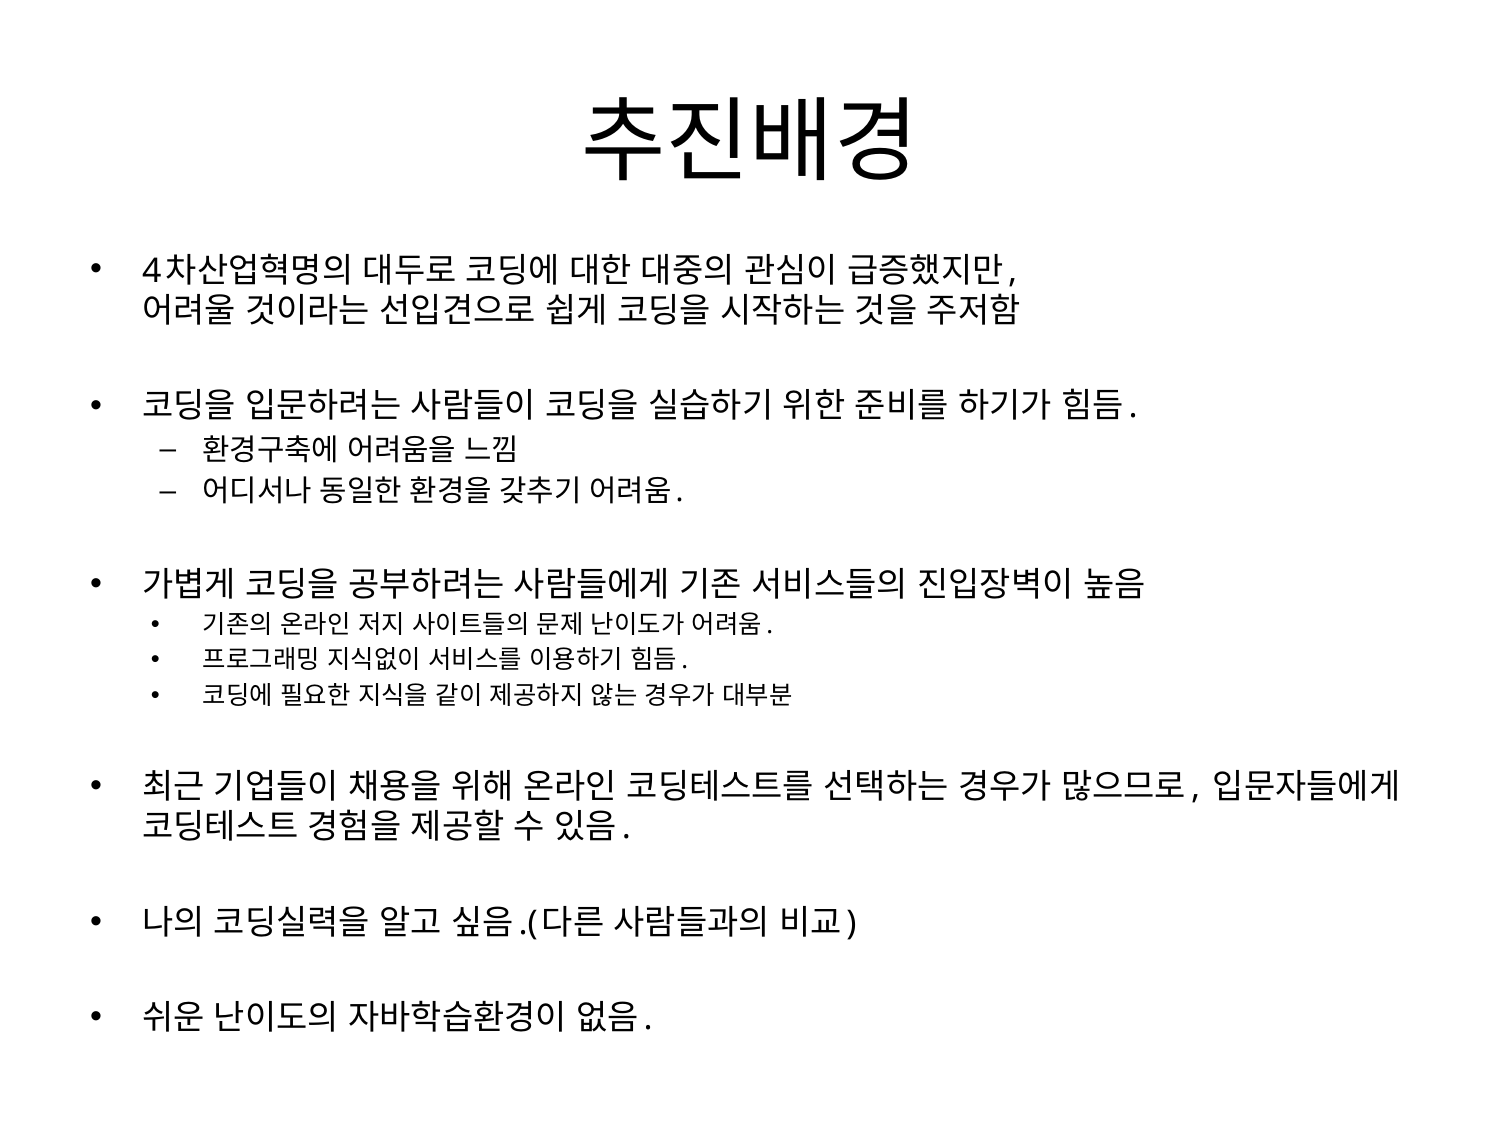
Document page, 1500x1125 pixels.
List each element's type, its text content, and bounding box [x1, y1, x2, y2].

list 4차산업혁명의 대두로 코딩에 대한 대중의 관심이 급증했지만, 어려울 것이라는 선입견으로 쉽게 코딩을 시작하는 것을 주저함 코딩을 입문하려는 사람들이 코딩을 실습하기 위한 준비를 하기가 힘듬. 환경구축에 어려움을 느낌 어디서나 동일한 환경을 갖추기 어려움. 가볍게 코딩을 공부하려는 사람들에게 기존 서비스들의 진입장벽이 높음 기존의 온라인 저지 사이트들의 문제 난이도가 어려움. 프로그래밍 지식없이 서비스를 이용하기 힘듬. 코딩에 필요한 지식을 같이 제공하지 않는 경우가 대부분 최근 기업들이 채용을 위해 온라인 코딩테스트를 선택하는 경우가 많으므로, 입문자들에게 코딩테스트 경험을 제공할 수 있음. 나의 코딩실력을 알고 싶음.(다른 사람들과의 비교) 쉬운 난이도의 자바학습환경이 없음. [75, 240, 1425, 1058]
title 추진배경 [75, 42, 1425, 231]
